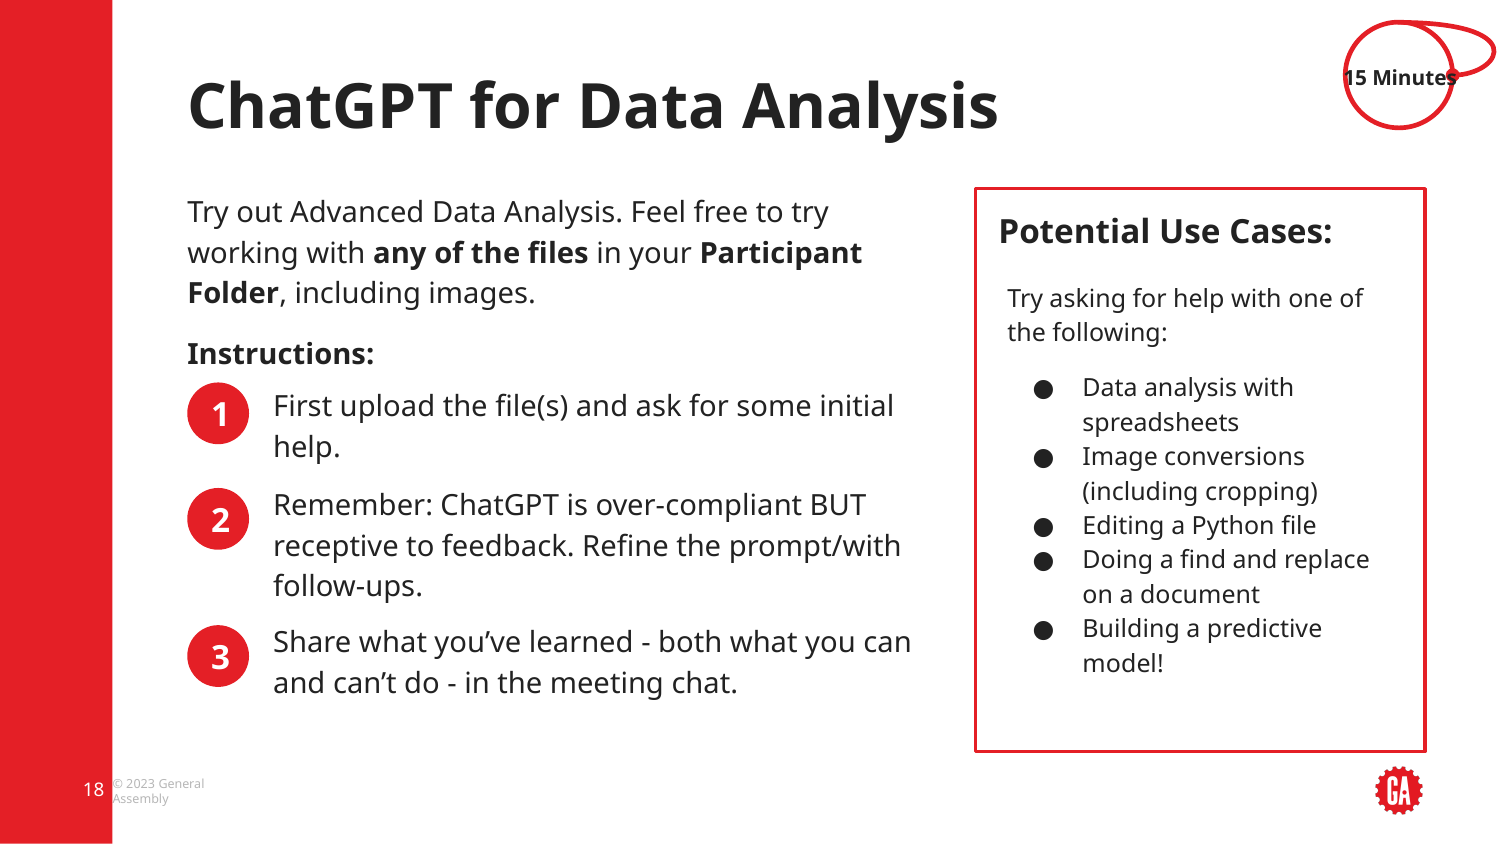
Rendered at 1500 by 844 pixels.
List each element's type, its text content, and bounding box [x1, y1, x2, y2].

list Remember: ChatGPT is over-compliant BUT receptive to feedback. Refine the prompt/with follow-ups. [273, 481, 930, 557]
text_box 1 [187, 382, 250, 445]
text_box 3 [187, 625, 250, 687]
list First upload the file(s) and ask for some initial help. [273, 382, 930, 458]
text_box [975, 188, 1425, 752]
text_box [1334, 9, 1466, 141]
title ChatGPT for Data Analysis [187, 75, 1201, 143]
list Share what you’ve learned - both what you can and can’t do - in the meeting chat. [273, 618, 930, 694]
list Try out Advanced Data Analysis. Feel free to try working with any of the files in your Participant Folder, including images. Instructions: [187, 188, 901, 376]
picture [1373, 764, 1425, 817]
text_box Try asking for help with one of the following: Data analysis with spreadsheets Image conversions (including cropping) Editing a Python file Doing a find and replace on a document Building a predictive model! [992, 262, 1403, 732]
slide_number ‹#› [52, 764, 105, 817]
title Potential Use Cases: [998, 214, 1397, 255]
text_box 2 [187, 487, 250, 550]
